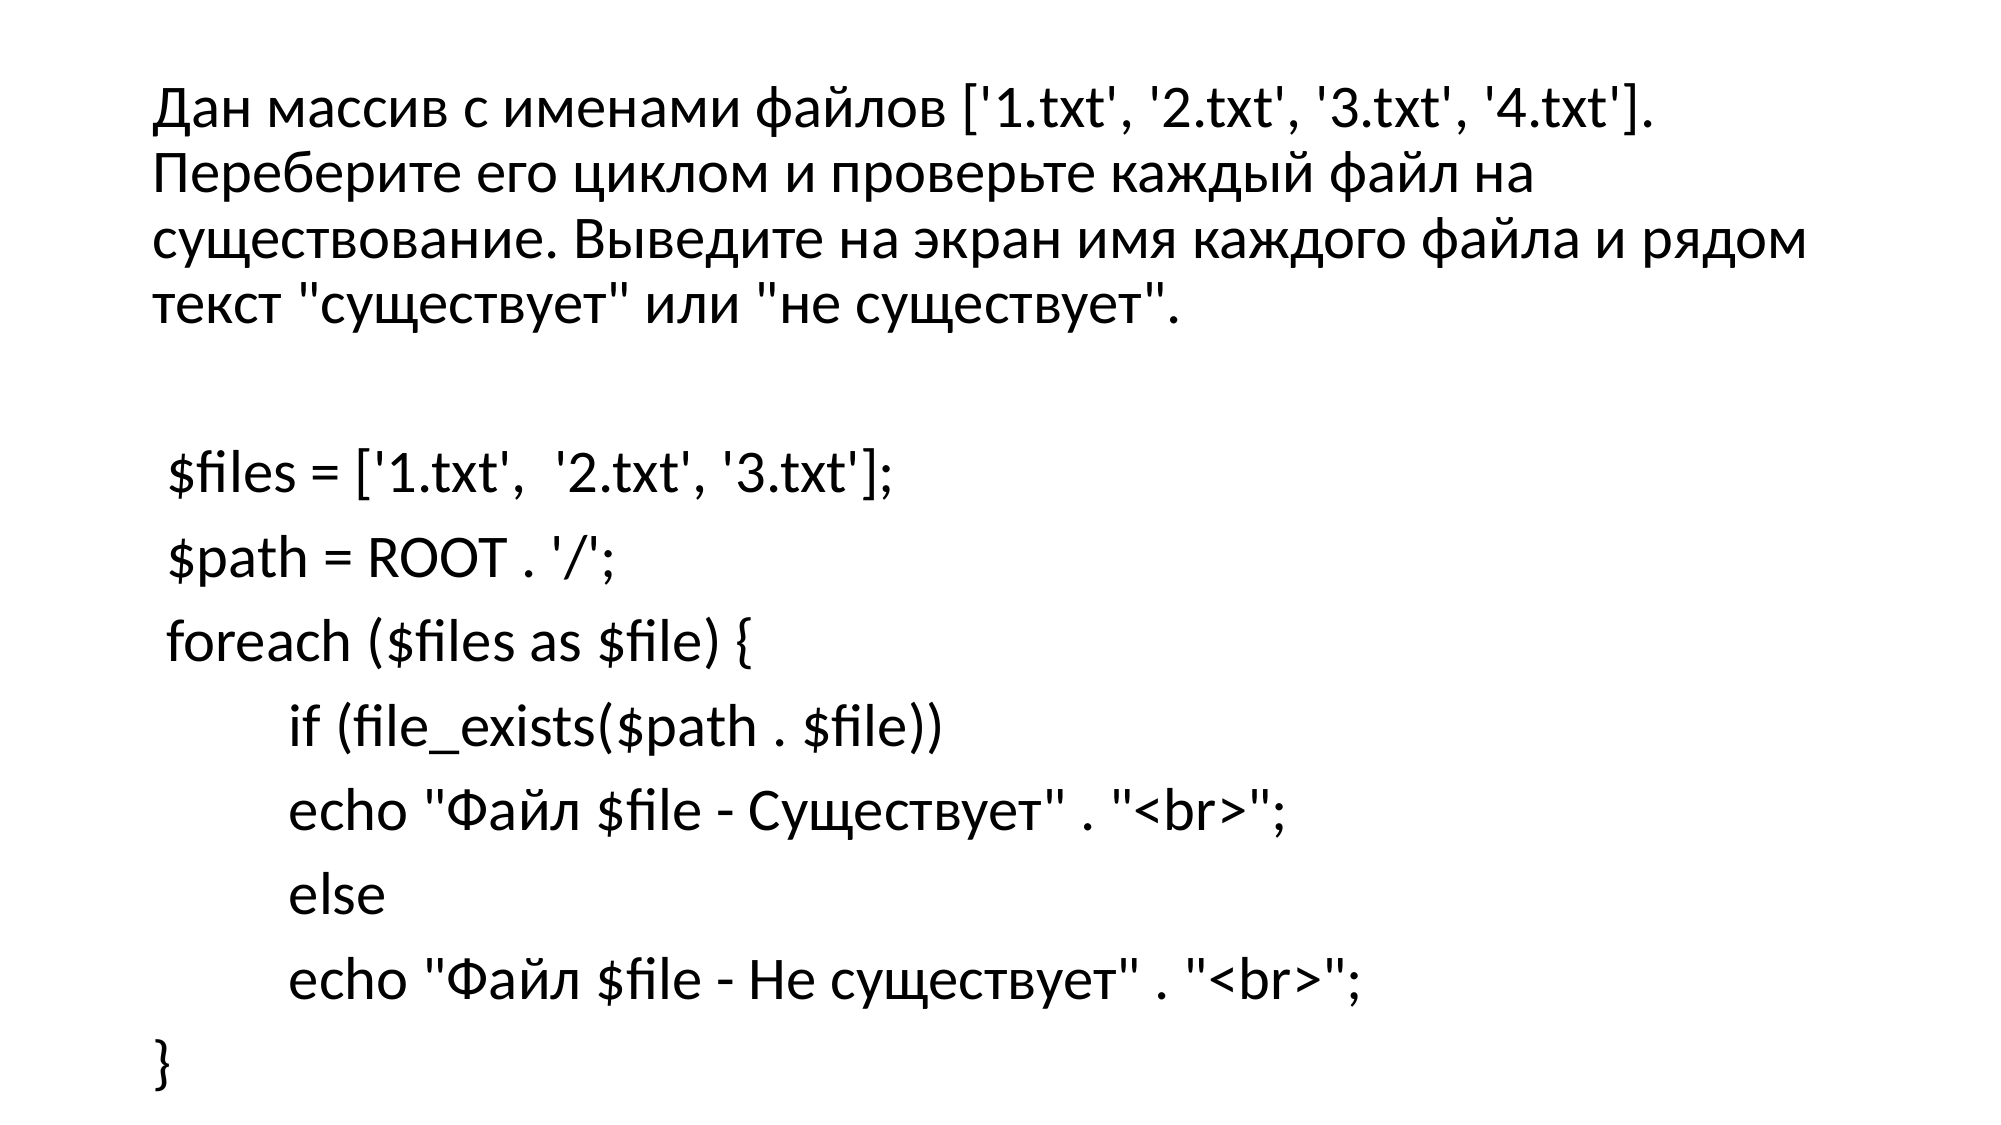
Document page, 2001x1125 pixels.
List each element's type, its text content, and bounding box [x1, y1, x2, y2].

list Дан массив с именами файлов ['1.txt', '2.txt', '3.txt', '4.txt']. Переберите его циклом и проверьте каждый файл на существование. Выведите на экран имя каждого файла и рядом текст "существует" или "не существует". $files = ['1.txt', '2.txt', '3.txt']; $path = ROOT . '/'; foreach ($files as $file) { if (file_exists($path . $file)) echo "Файл $file - Существует" . "<br>"; else echo "Файл $file - Не существует" . "<br>"; } [137, 67, 1863, 1109]
